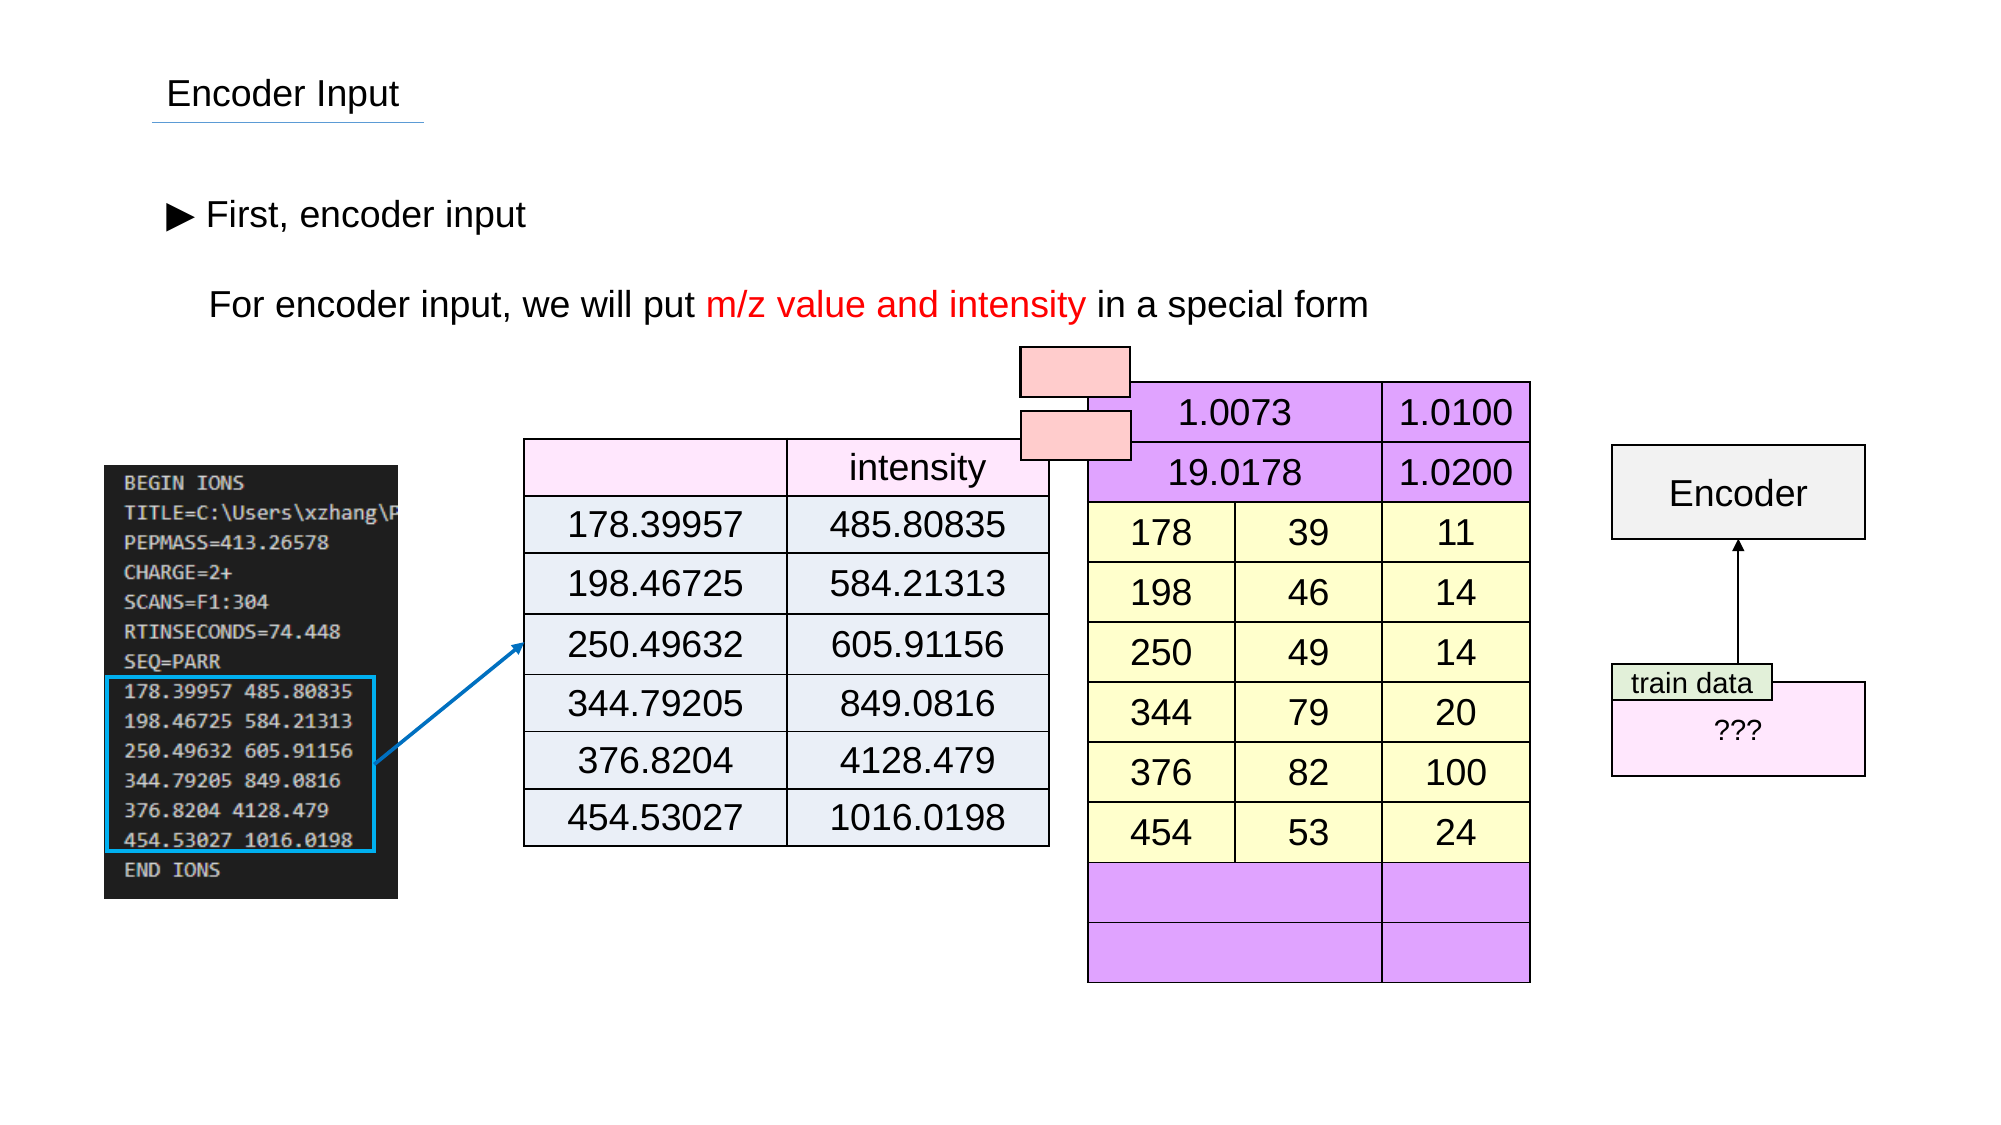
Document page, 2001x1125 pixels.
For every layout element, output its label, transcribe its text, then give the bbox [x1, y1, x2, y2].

table_cell [1089, 863, 1381, 922]
table_cell 100 [1383, 743, 1529, 801]
table_cell 46 [1236, 563, 1381, 621]
table_cell 178 [1089, 503, 1234, 561]
table_cell [1089, 923, 1381, 982]
table_cell 20 [1383, 683, 1529, 741]
table_cell 82 [1236, 743, 1381, 801]
table_cell [1383, 863, 1529, 922]
text_box Encoder Input [151, 61, 1006, 122]
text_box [374, 649, 525, 765]
picture [104, 465, 398, 674]
table_header 1.0073 [1089, 383, 1381, 441]
text_box ▶ First, encoder input For encoder input, we will put m/z value and intensity in a special form [151, 183, 1865, 333]
table_cell 49 [1236, 623, 1381, 681]
table_cell 198 [1089, 563, 1234, 621]
picture [104, 765, 398, 899]
table_cell 19.0178 [1089, 443, 1381, 501]
table_cell 39 [1236, 503, 1381, 561]
table_cell 14 [1383, 623, 1529, 681]
table_cell 376 [1089, 743, 1234, 801]
text_box Encoder [1611, 444, 1866, 540]
table_cell 250 [1089, 623, 1234, 681]
table_cell 53 [1236, 803, 1381, 862]
table_cell 1.0200 [1383, 443, 1529, 501]
table_cell 24 [1383, 803, 1529, 862]
table_cell [1383, 923, 1529, 982]
table_cell 344 [1089, 683, 1234, 741]
table_cell 79 [1236, 683, 1381, 741]
table_cell 11 [1383, 503, 1529, 561]
table_cell 14 [1383, 563, 1529, 621]
text_box train data [1611, 663, 1773, 701]
table_header 1.0100 [1383, 383, 1529, 441]
table_cell 454 [1089, 803, 1234, 862]
text_box ??? [1611, 681, 1866, 777]
picture [110, 680, 371, 848]
